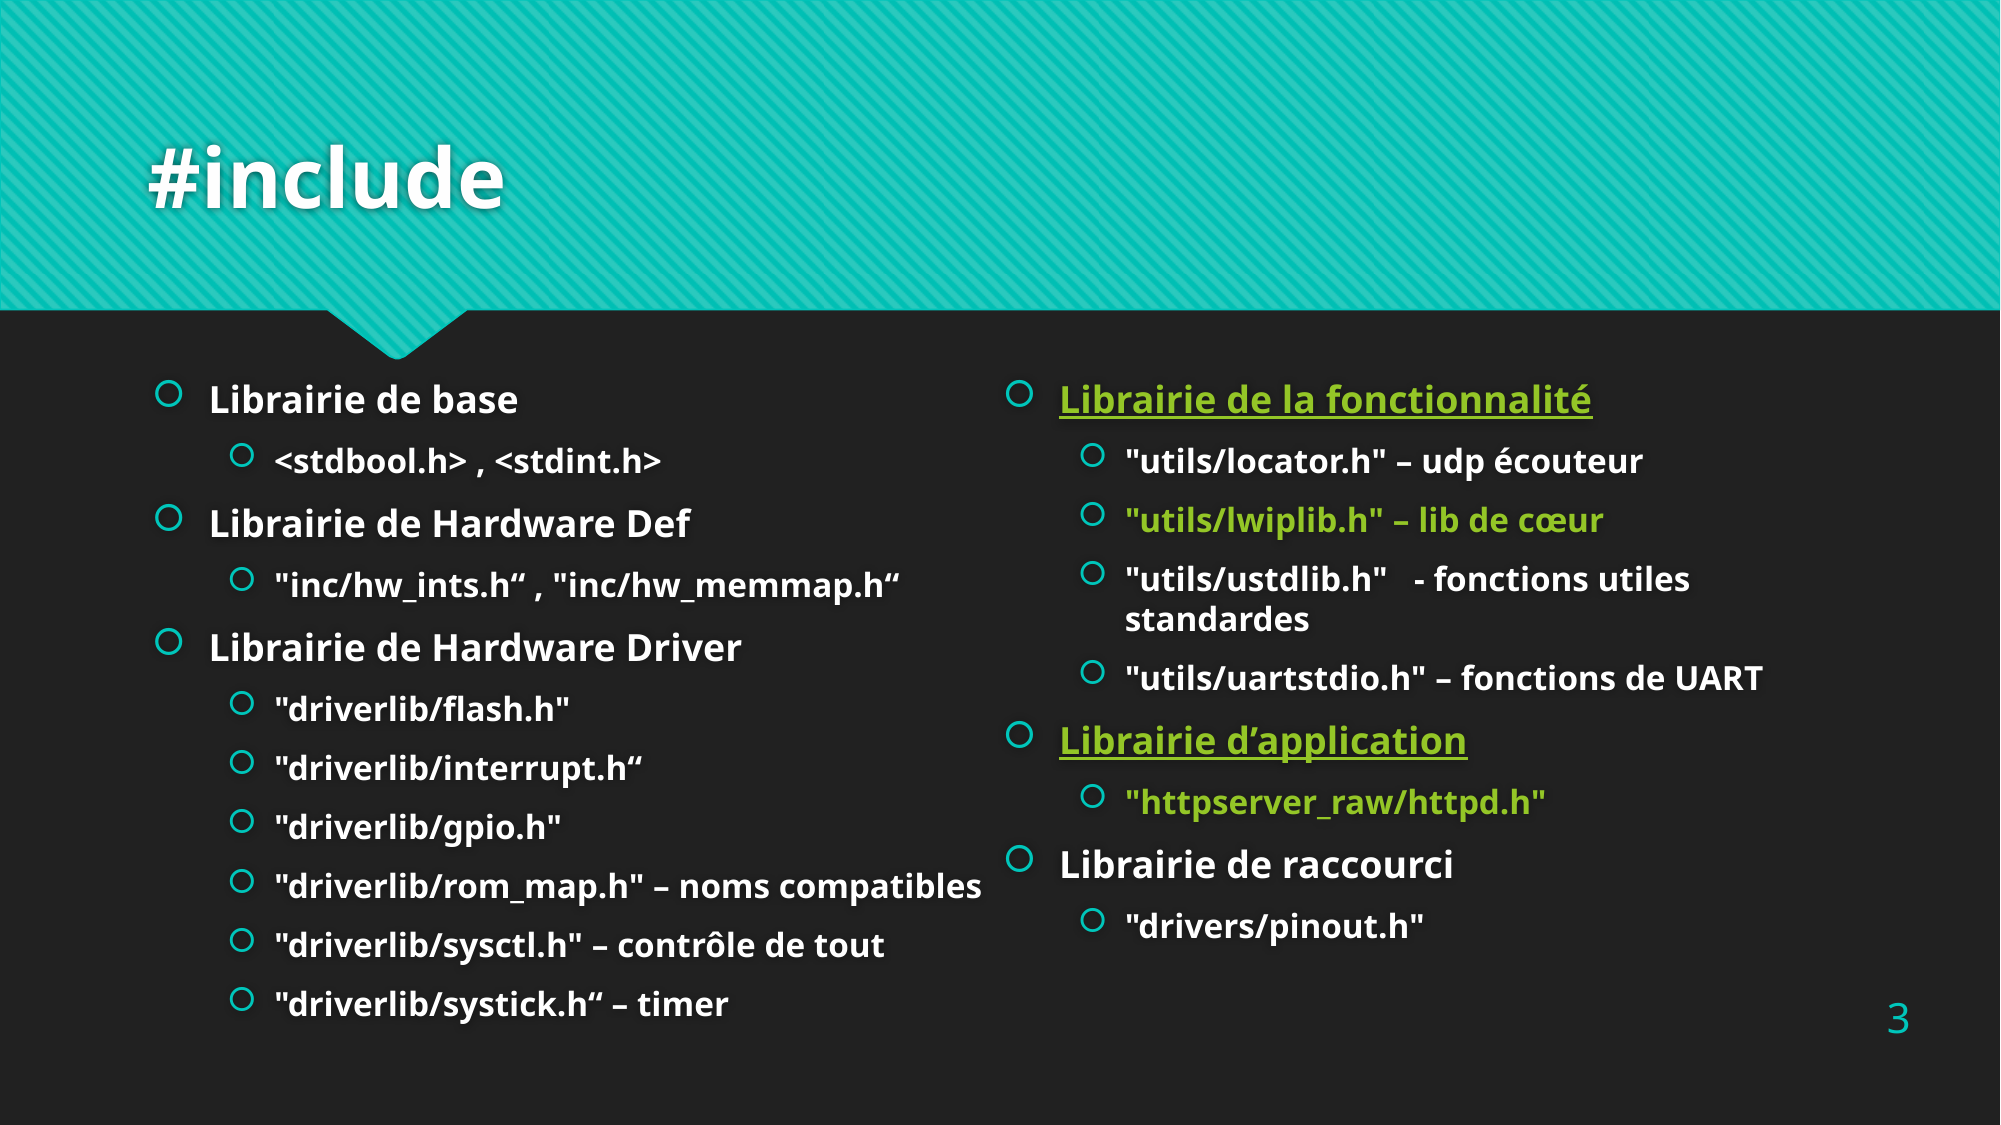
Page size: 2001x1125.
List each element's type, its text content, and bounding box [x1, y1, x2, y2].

slide_number 3 [1751, 970, 1926, 1051]
title #include [132, 73, 1868, 233]
list Librairie de base <stdbool.h> , <stdint.h> Librairie de Hardware Def "inc/hw_ints.h“ , "inc/hw_memmap.h“ Librairie de Hardware Driver "driverlib/flash.h" "driverlib/interrupt.h“ "driverlib/gpio.h" "driverlib/rom_map.h" – noms compatibles "driverlib/sysctl.h" – contrôle de tout "driverlib/systick.h“ – timer Librairie de la fonctionnalité "utils/locator.h" – udp écouteur "utils/lwiplib.h" – lib de cœur "utils/ustdlib.h" - fonctions utiles standardes "utils/uartstdio.h" – fonctions de UART Librairie d’application "httpserver_raw/httpd.h" Librairie de raccourci "drivers/pinout.h" [137, 353, 1869, 1111]
